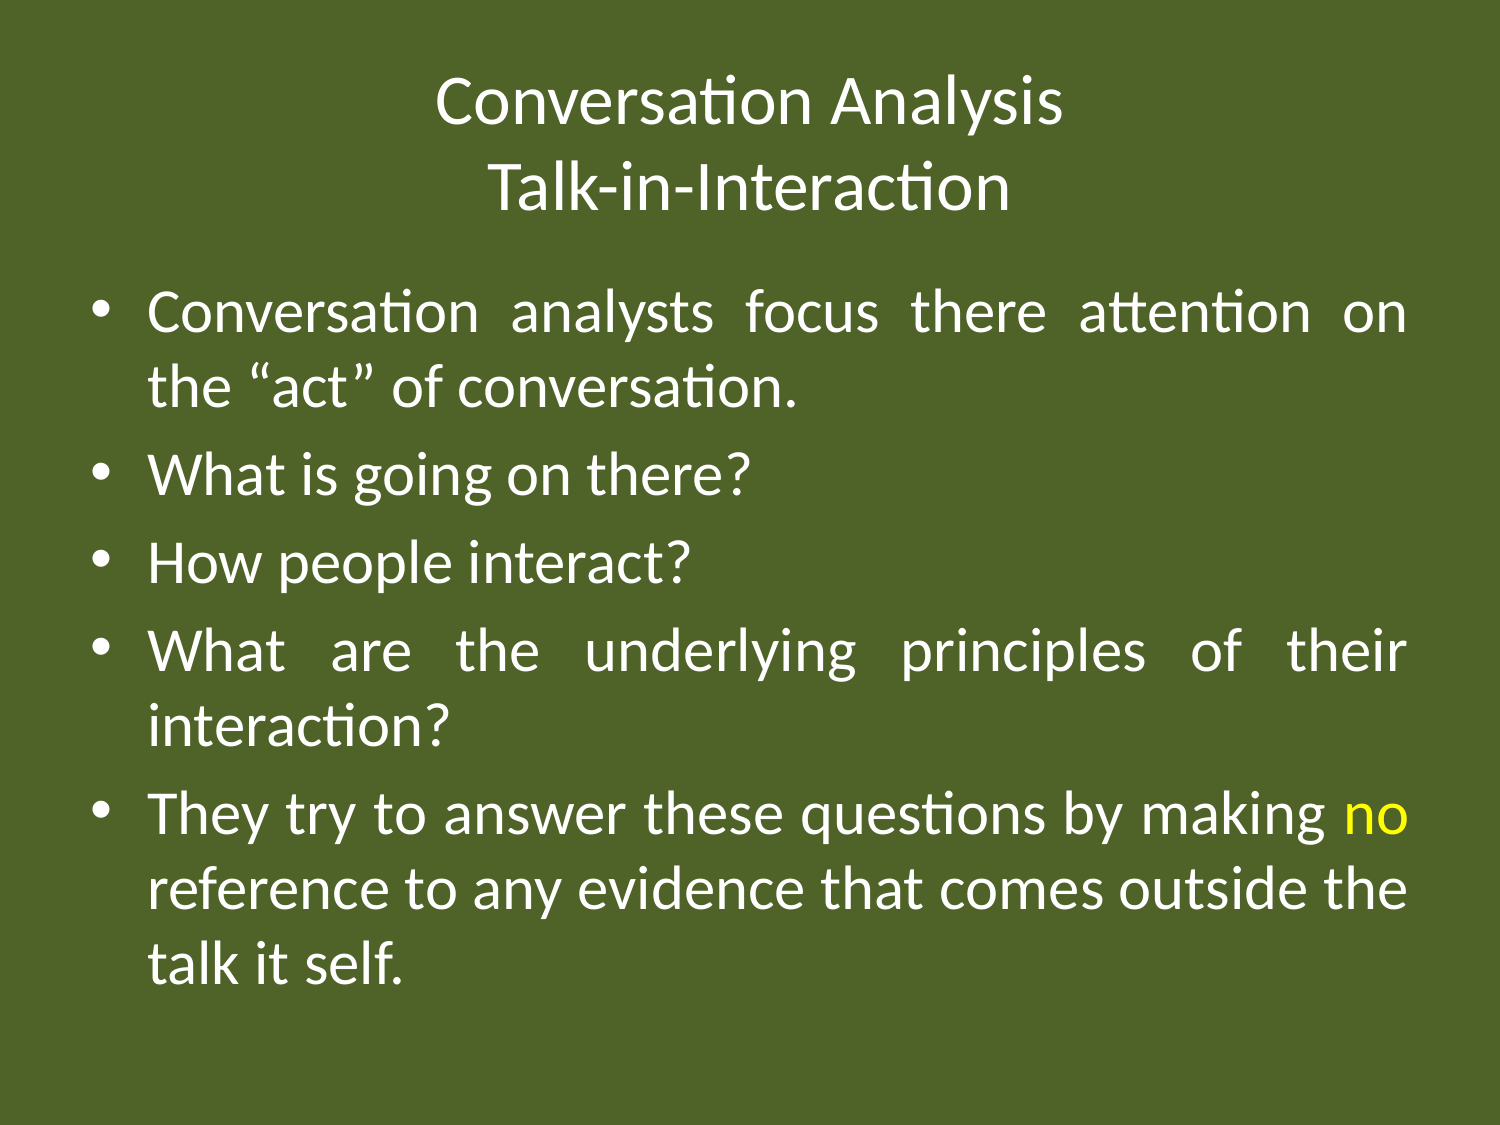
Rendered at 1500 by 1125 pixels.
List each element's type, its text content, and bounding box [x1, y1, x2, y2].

list Conversation analysts focus there attention on the “act” of conversation. What is going on there? How people interact? What are the underlying principles of their interaction? They try to answer these questions by making no reference to any evidence that comes outside the talk it self. [75, 262, 1425, 1005]
title Conversation Analysis Talk-in-Interaction [75, 45, 1425, 233]
